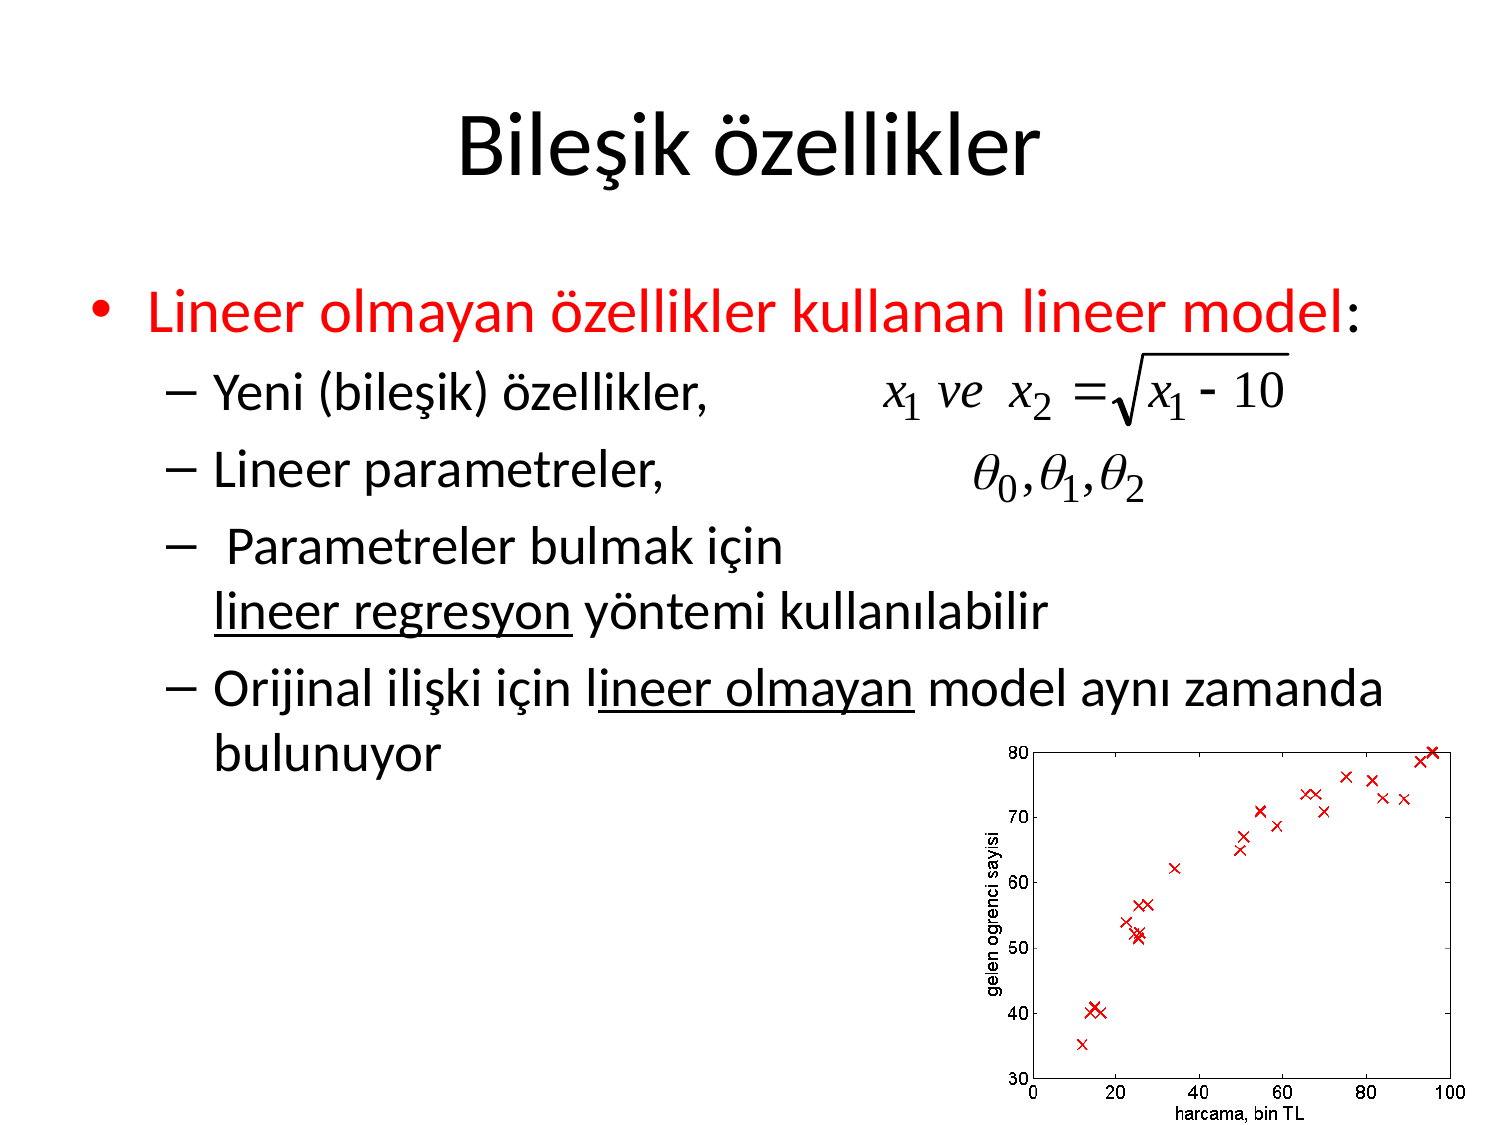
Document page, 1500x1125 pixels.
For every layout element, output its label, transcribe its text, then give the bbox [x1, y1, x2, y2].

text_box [962, 437, 1161, 520]
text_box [870, 337, 1301, 443]
picture [962, 721, 1500, 1125]
list Lineer olmayan özellikler kullanan lineer model: Yeni (bileşik) özellikler, Lineer parametreler, Parametreler bulmak için lineer regresyon yöntemi kullanılabilir Orijinal ilişki için lineer olmayan model aynı zamanda bulunuyor [75, 262, 1425, 800]
title Bileşik özellikler [75, 45, 1425, 233]
